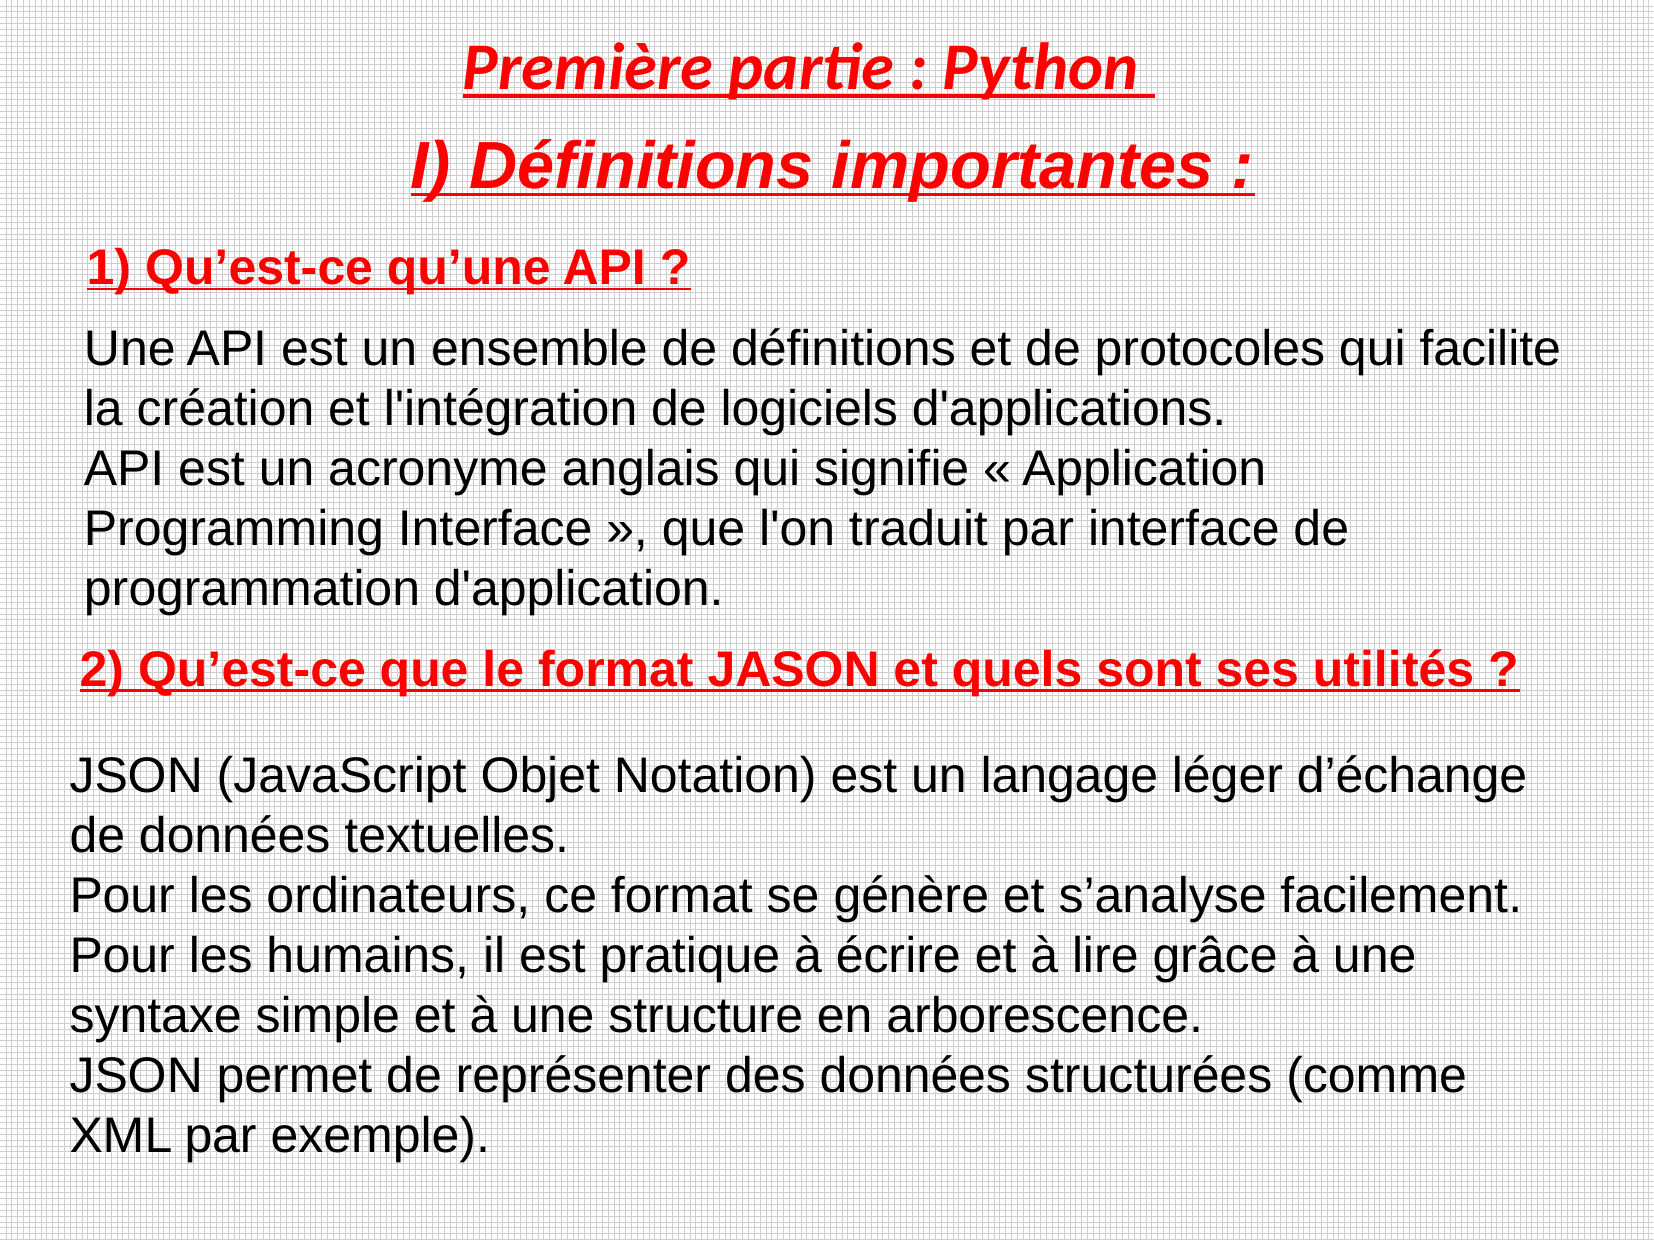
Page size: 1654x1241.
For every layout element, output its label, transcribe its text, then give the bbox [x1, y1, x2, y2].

text_box 2) Qu’est-ce que le format JASON et quels sont ses utilités ? [64, 628, 1535, 704]
text_box Première partie : Python [448, 15, 1246, 111]
text_box JSON (JavaScript Objet Notation) est un langage léger d’échange de données textuelles. Pour les ordinateurs, ce format se génère et s’analyse facilement. Pour les humains, il est pratique à écrire et à lire grâce à une syntaxe simple et à une structure en arborescence. JSON permet de représenter des données structurées (comme XML par exemple). [54, 735, 1553, 1171]
text_box I) Définitions importantes : [395, 114, 1271, 210]
text_box 1) Qu’est-ce qu’une API ? [71, 227, 706, 303]
text_box Une API est un ensemble de définitions et de protocoles qui facilite la création et l'intégration de logiciels d'applications. API est un acronyme anglais qui signifie « Application Programming Interface », que l'on traduit par interface de programmation d'application. [69, 307, 1578, 623]
